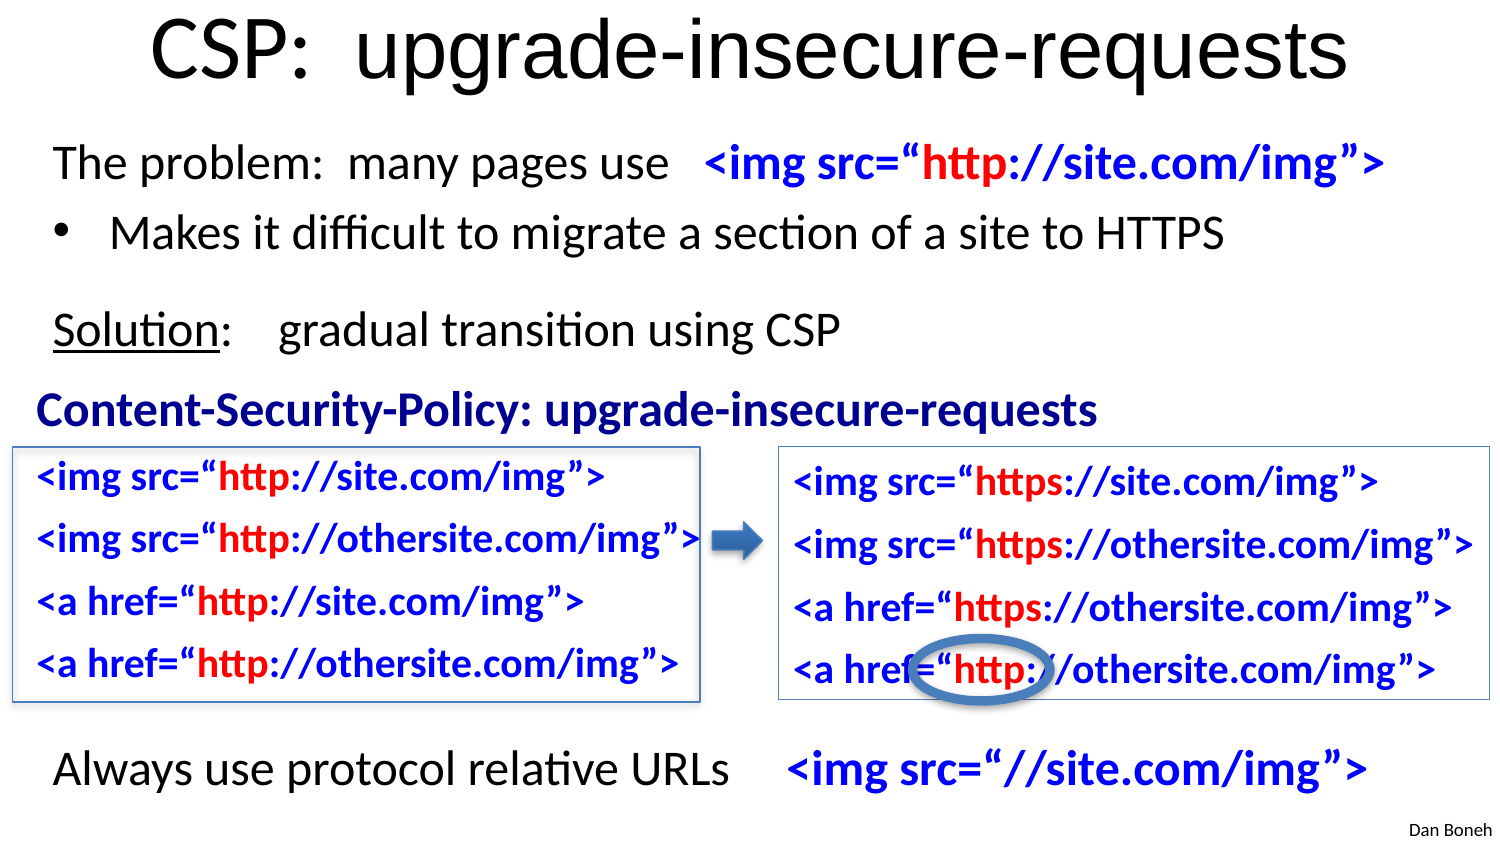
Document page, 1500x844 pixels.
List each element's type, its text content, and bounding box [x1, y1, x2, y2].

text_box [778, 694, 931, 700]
text_box Content-Security-Policy: upgrade-insecure-requests <img src=“http://site.com/img”> <img src=“http://othersite.com/img”> <a href=“http://site.com/img”> <a href=“http://othersite.com/img”> [21, 368, 1114, 694]
title CSP: upgrade-insecure-requests [75, 0, 1425, 113]
text_box [911, 637, 1051, 702]
text_box [711, 521, 764, 561]
list The problem: many pages use <img src=“http://site.com/img”> Makes it difficult to migrate a section of a site to HTTPS Solution: gradual transition using CSP Always use protocol relative URLs <img src=“//site.com/img”> [37, 694, 1475, 844]
list The problem: many pages use <img src=“http://site.com/img”> Makes it difficult to migrate a section of a site to HTTPS Solution: gradual transition using CSP Always use protocol relative URLs <img src=“//site.com/img”> [37, 121, 1475, 446]
text_box [12, 446, 701, 703]
text_box <img src=“https://site.com/img”> <img src=“https://othersite.com/img”> <a href=“https://othersite.com/img”> <a href=“http://othersite.com/img”> [1030, 446, 1490, 700]
